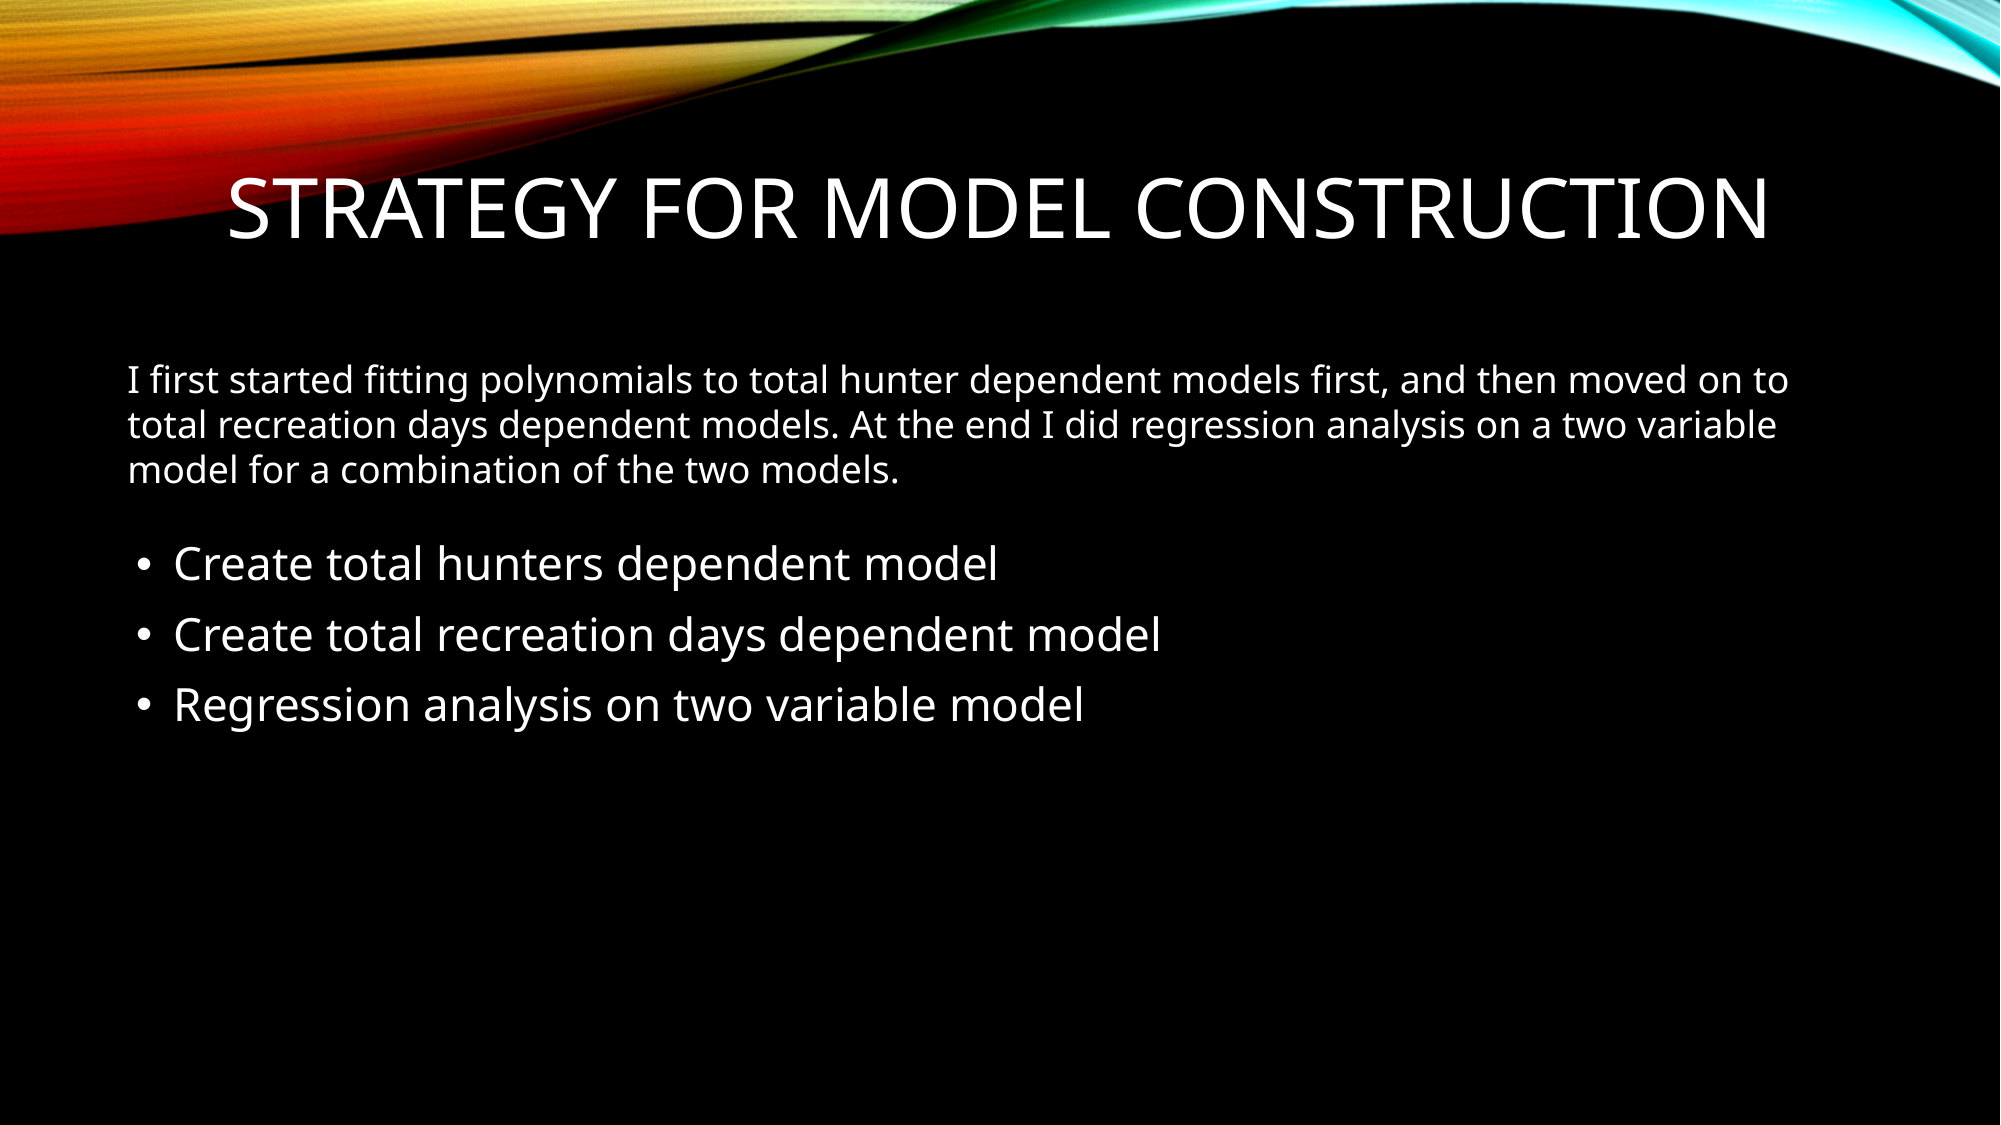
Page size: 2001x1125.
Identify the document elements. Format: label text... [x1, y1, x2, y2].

picture [0, 0, 2000, 237]
text_box I first started fitting polynomials to total hunter dependent models first, and then moved on to total recreation days dependent models. At the end I did regression analysis on a two variable model for a combination of the two models. [112, 348, 1835, 499]
title Strategy For Model construction [165, 105, 1835, 318]
list Create total hunters dependent model Create total recreation days dependent model Regression analysis on two variable model [121, 533, 1897, 857]
